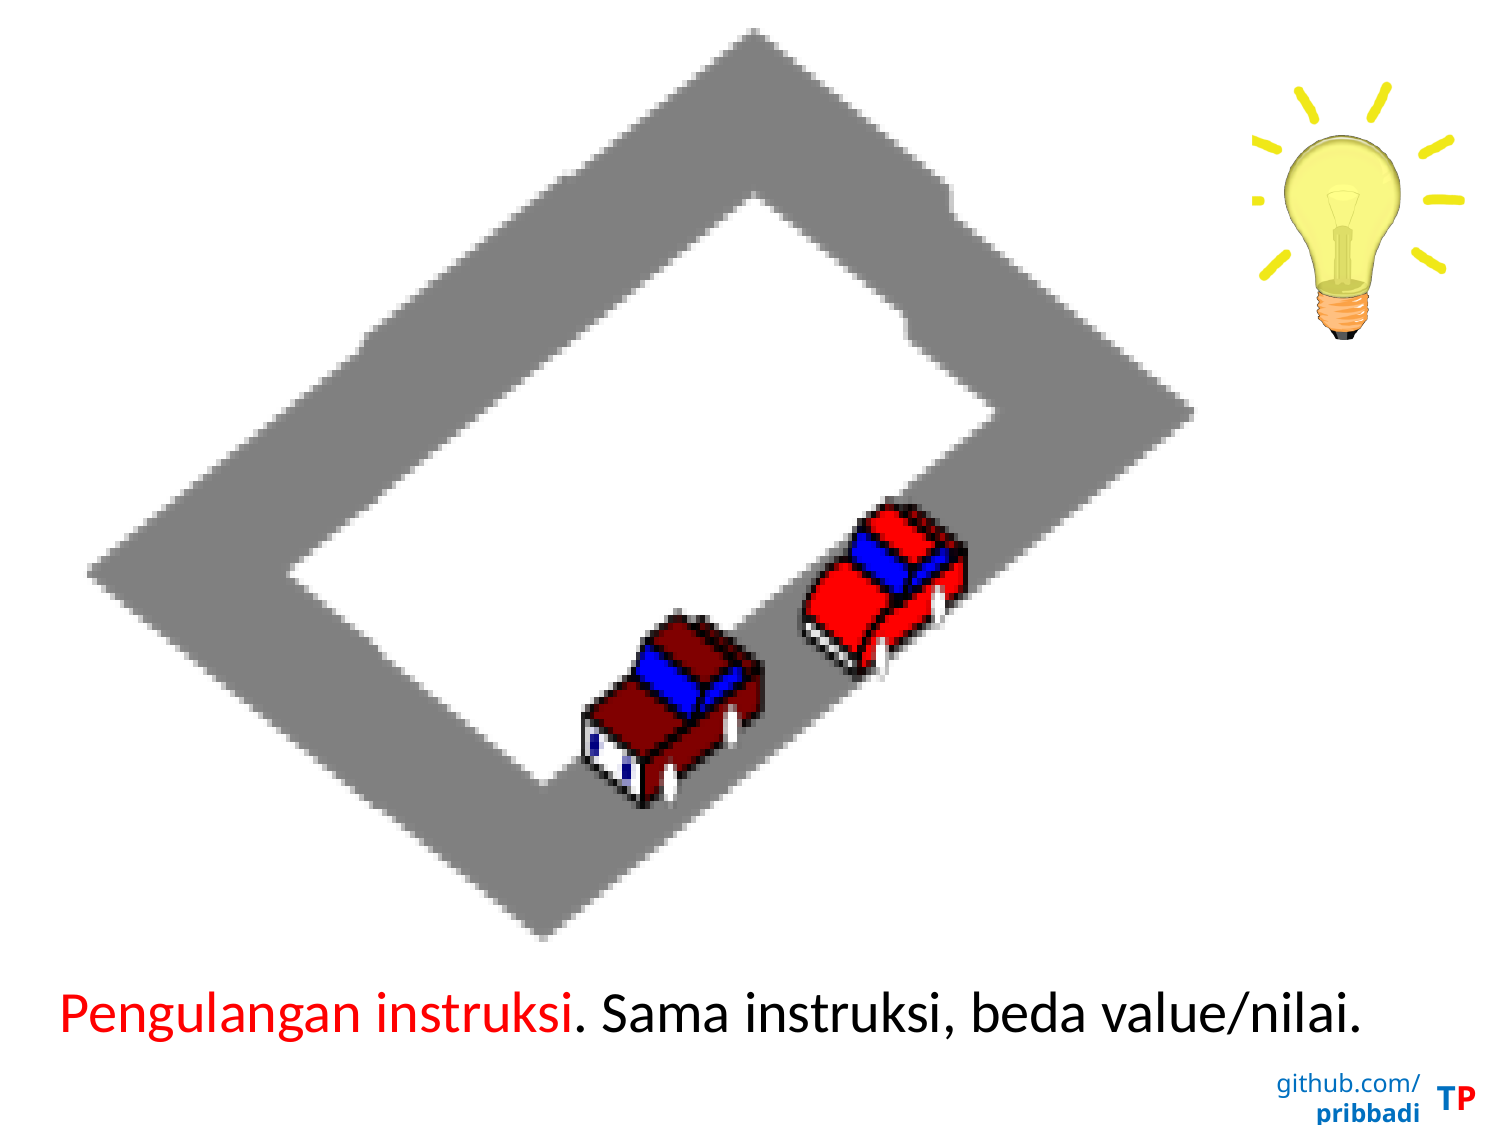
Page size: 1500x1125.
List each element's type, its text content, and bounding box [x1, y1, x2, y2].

picture [0, 0, 1465, 960]
text_box Pengulangan instruksi. Sama instruksi, beda value/nilai. [44, 975, 1462, 1070]
